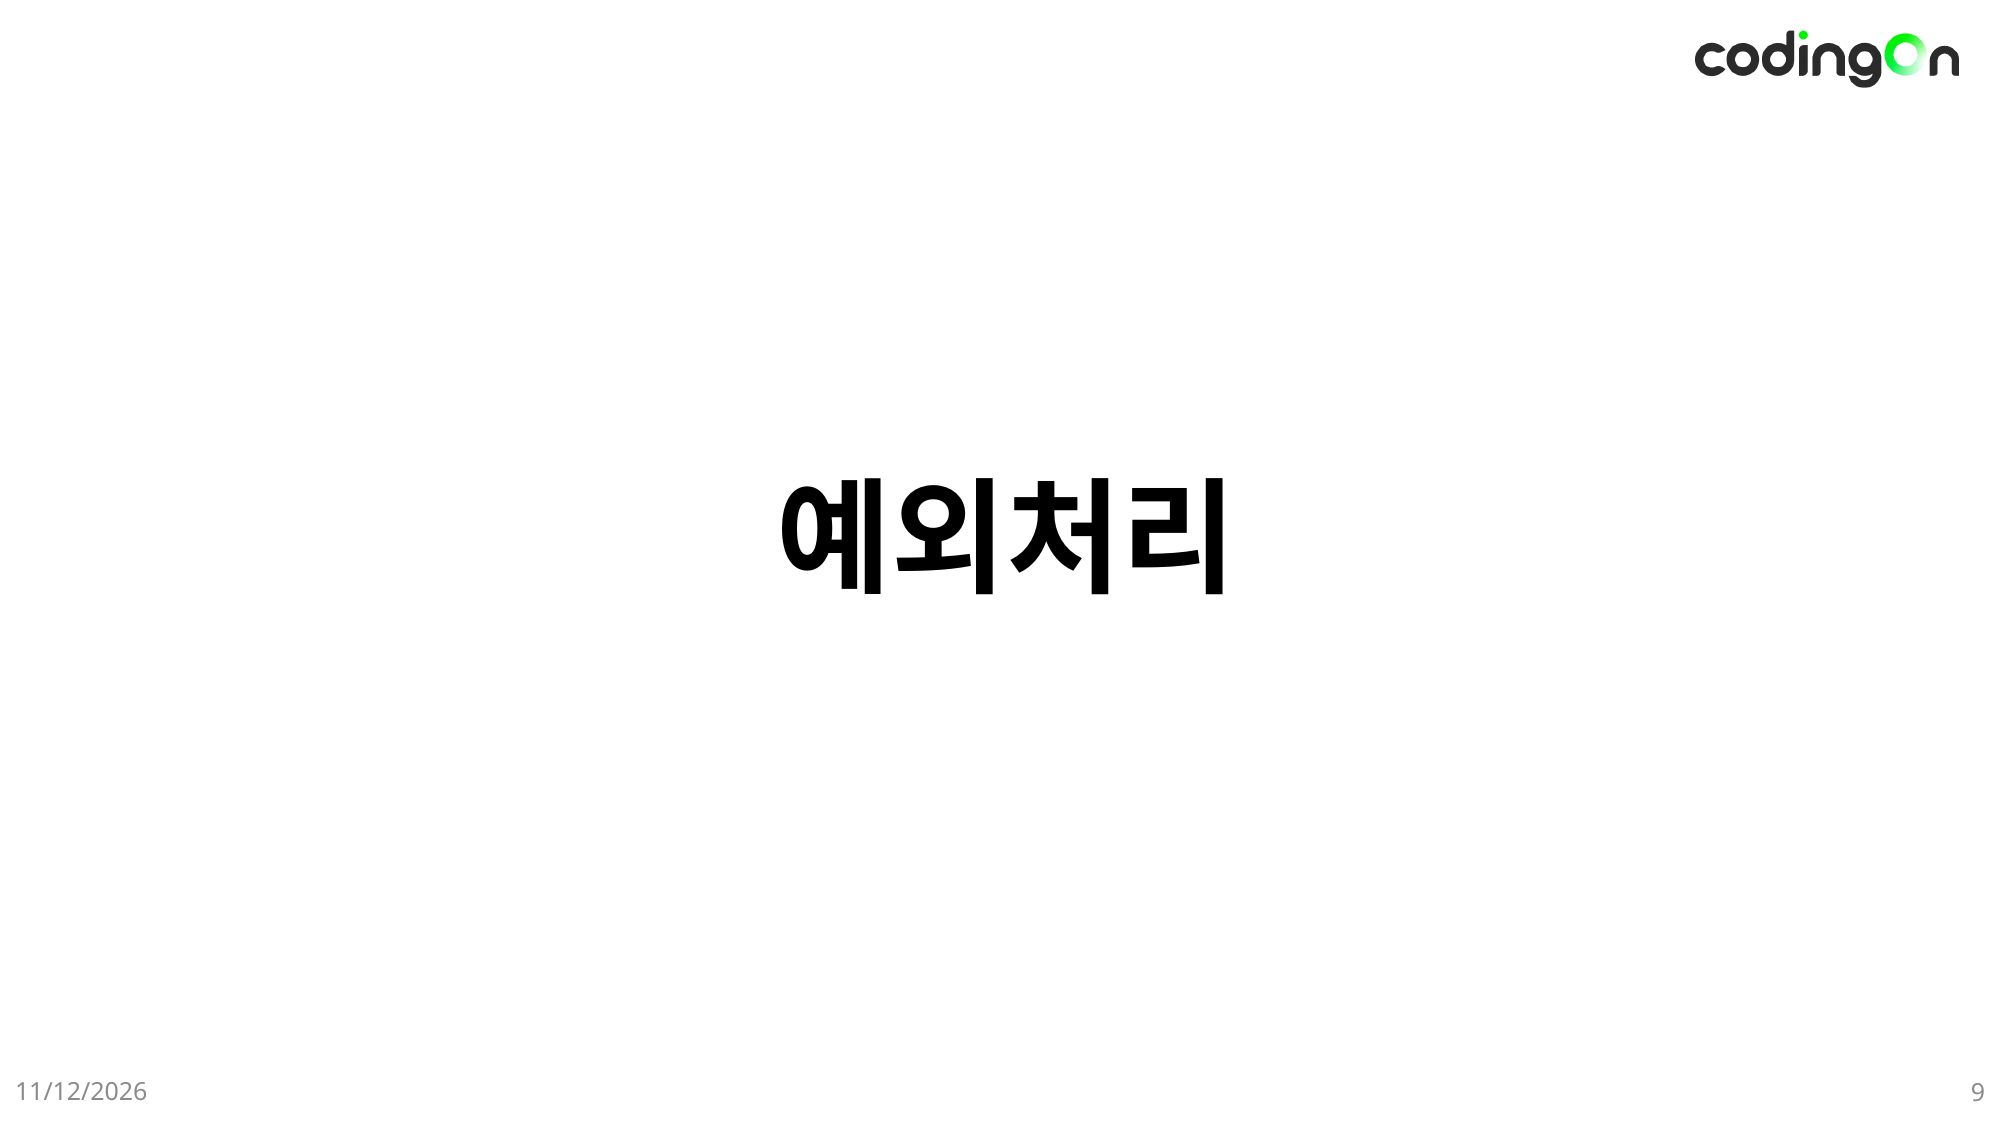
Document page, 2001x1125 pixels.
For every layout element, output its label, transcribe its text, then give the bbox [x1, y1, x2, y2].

slide_number 9 [1550, 1063, 2000, 1124]
picture [1695, 30, 1959, 88]
title 예외처리 [461, 455, 1550, 616]
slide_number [0, 1062, 450, 1123]
